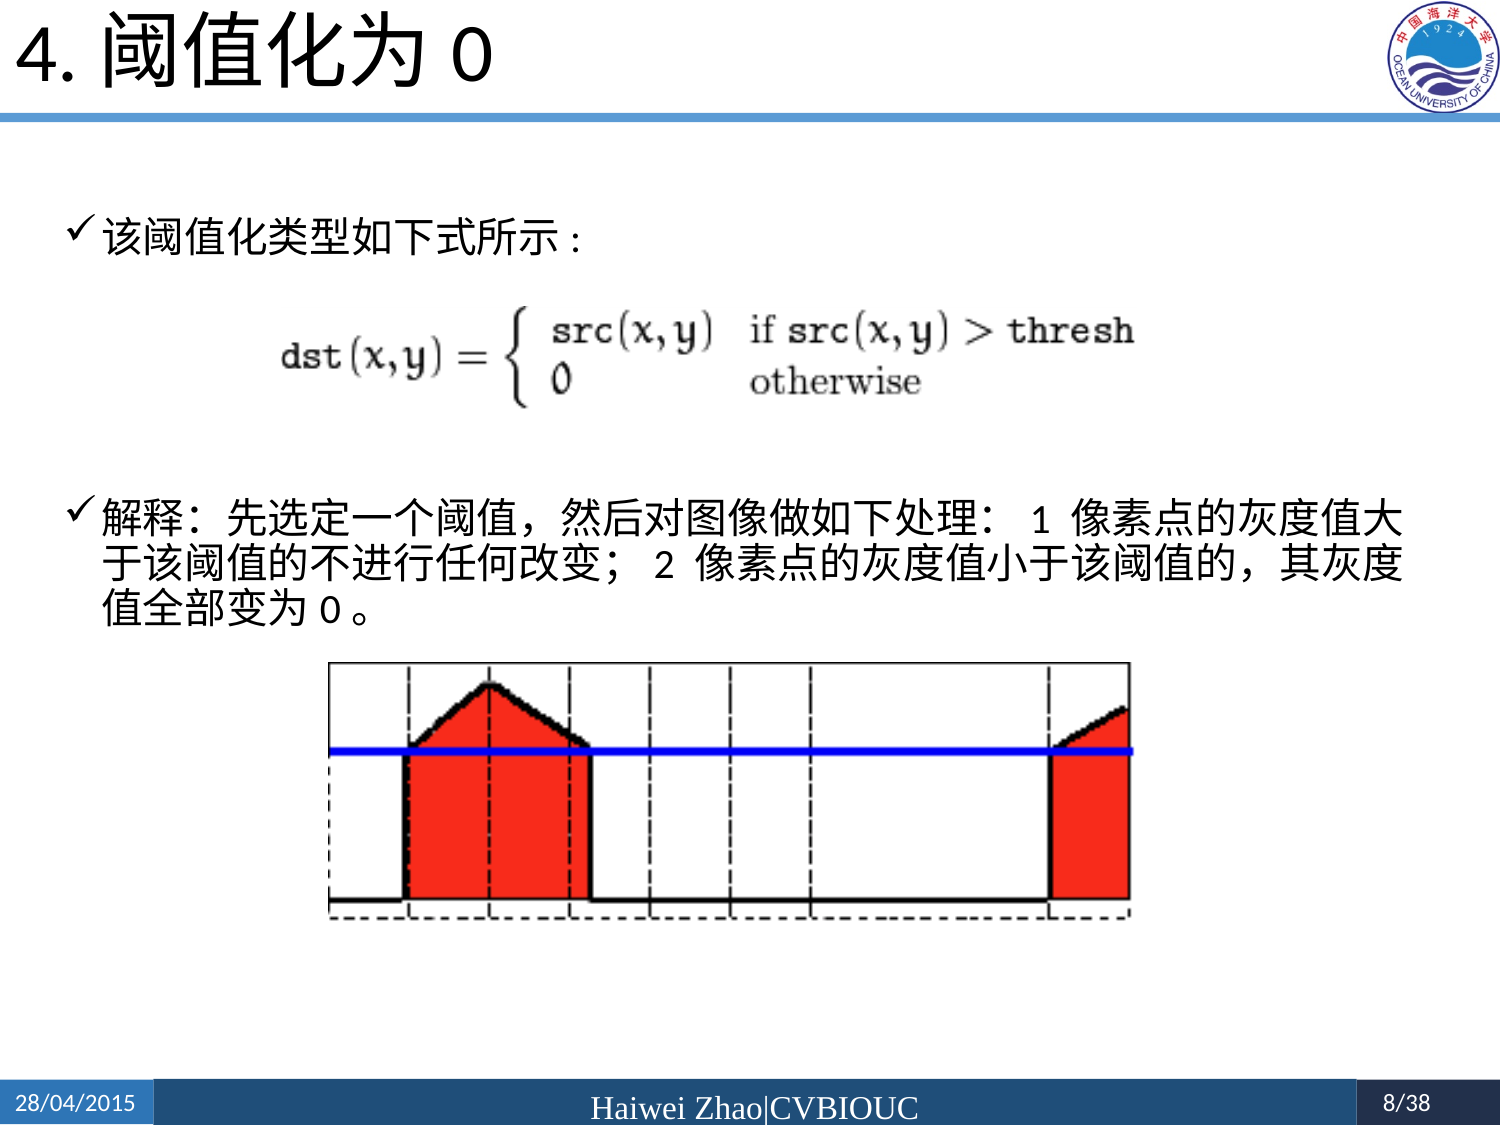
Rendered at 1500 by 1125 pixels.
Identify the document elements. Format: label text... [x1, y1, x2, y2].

picture [1387, 1, 1500, 112]
list 该阈值化类型如下式所示: 解释：先选定一个阈值，然后对图像做如下处理：1 像素点的灰度值大于该阈值的不进行任何改变；2 像素点的灰度值小于该阈值的，其灰度值全部变为0。 [48, 137, 1446, 1014]
picture [281, 306, 1137, 411]
title 4.阈值化为0 [0, 0, 1375, 110]
picture [328, 662, 1137, 929]
